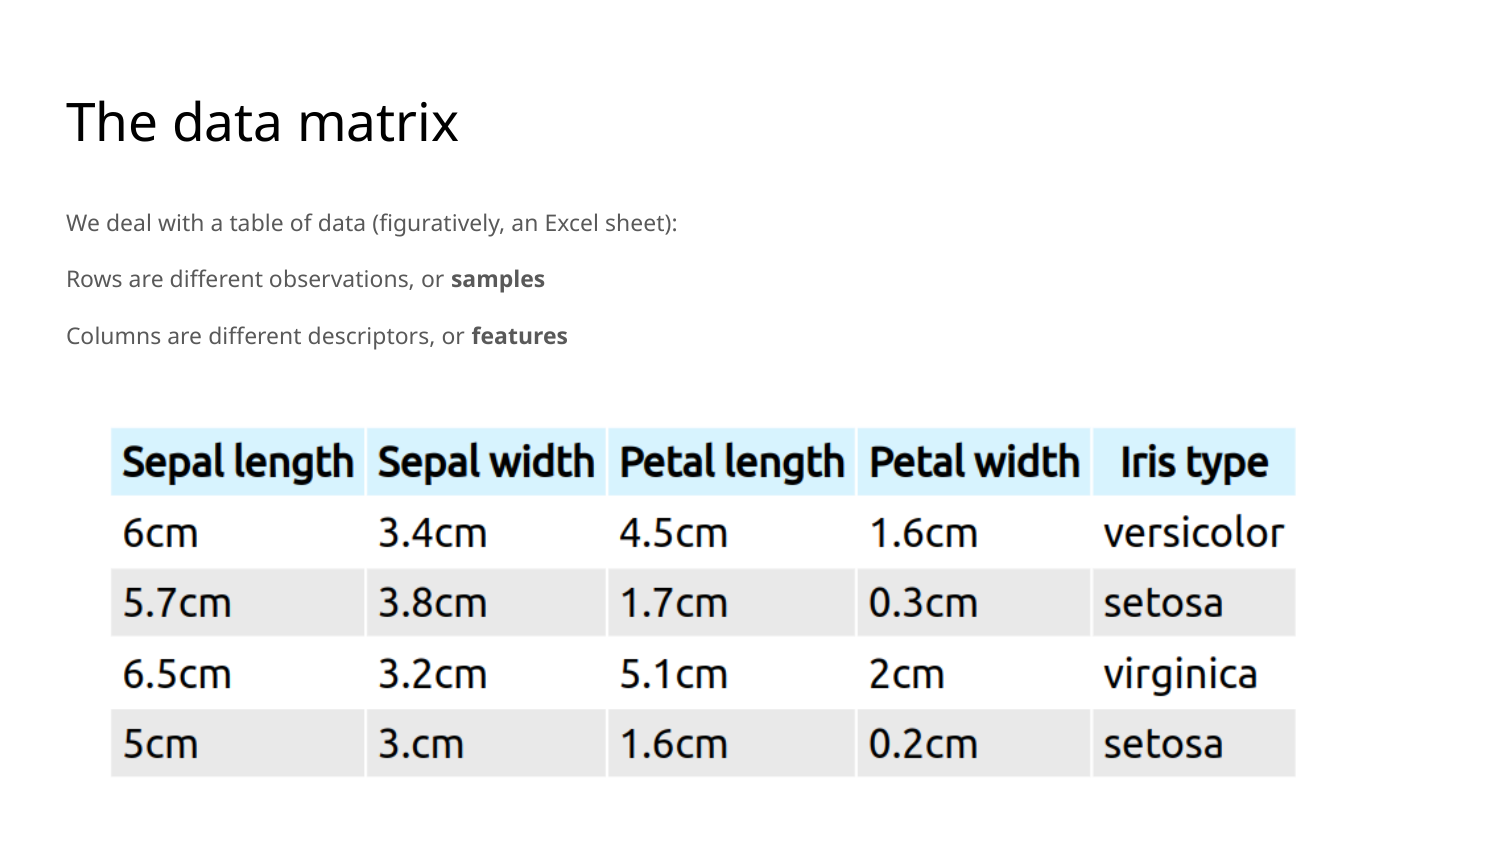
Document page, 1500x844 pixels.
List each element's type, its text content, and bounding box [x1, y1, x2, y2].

picture [90, 405, 1322, 804]
list We deal with a table of data (figuratively, an Excel sheet): Rows are different observations, or samples Columns are different descriptors, or features [51, 189, 1449, 750]
title The data matrix [51, 72, 1449, 167]
